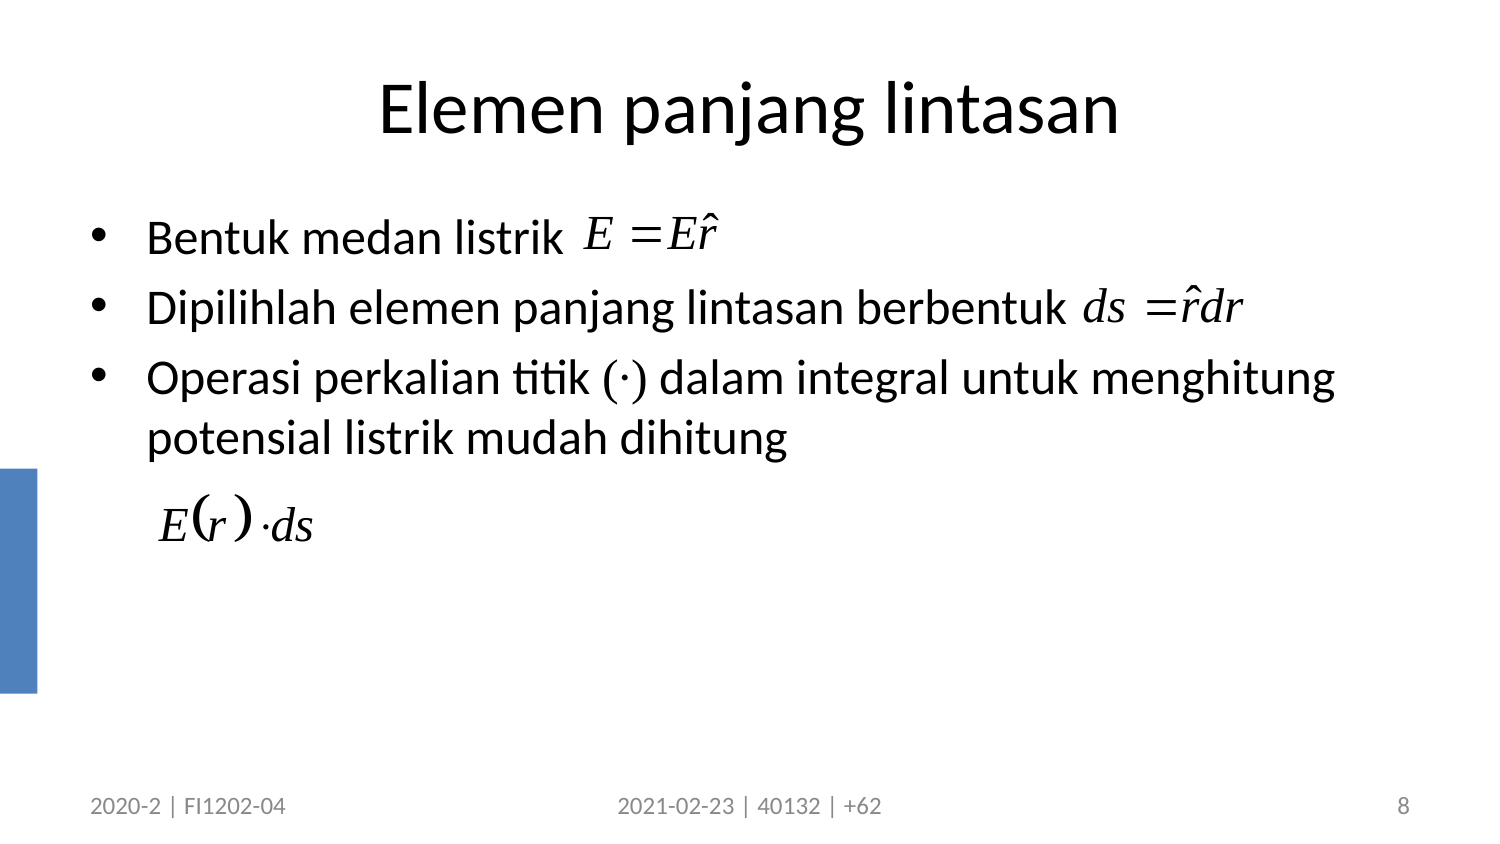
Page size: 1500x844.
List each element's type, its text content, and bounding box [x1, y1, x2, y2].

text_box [574, 192, 727, 258]
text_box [1074, 276, 1256, 335]
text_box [149, 484, 327, 563]
footer 2021-02-23 | 40132 | +62 [512, 782, 988, 827]
title Elemen panjang lintasan [74, 33, 1426, 175]
slide_number 8 [1074, 782, 1425, 827]
slide_number 2020-2 | FI1202-04 [75, 782, 463, 827]
list Bentuk medan listrik Dipilihlah elemen panjang lintasan berbentuk Operasi perkalian titik (∙) dalam integral untuk menghitung potensial listrik mudah dihitung [74, 196, 1426, 754]
